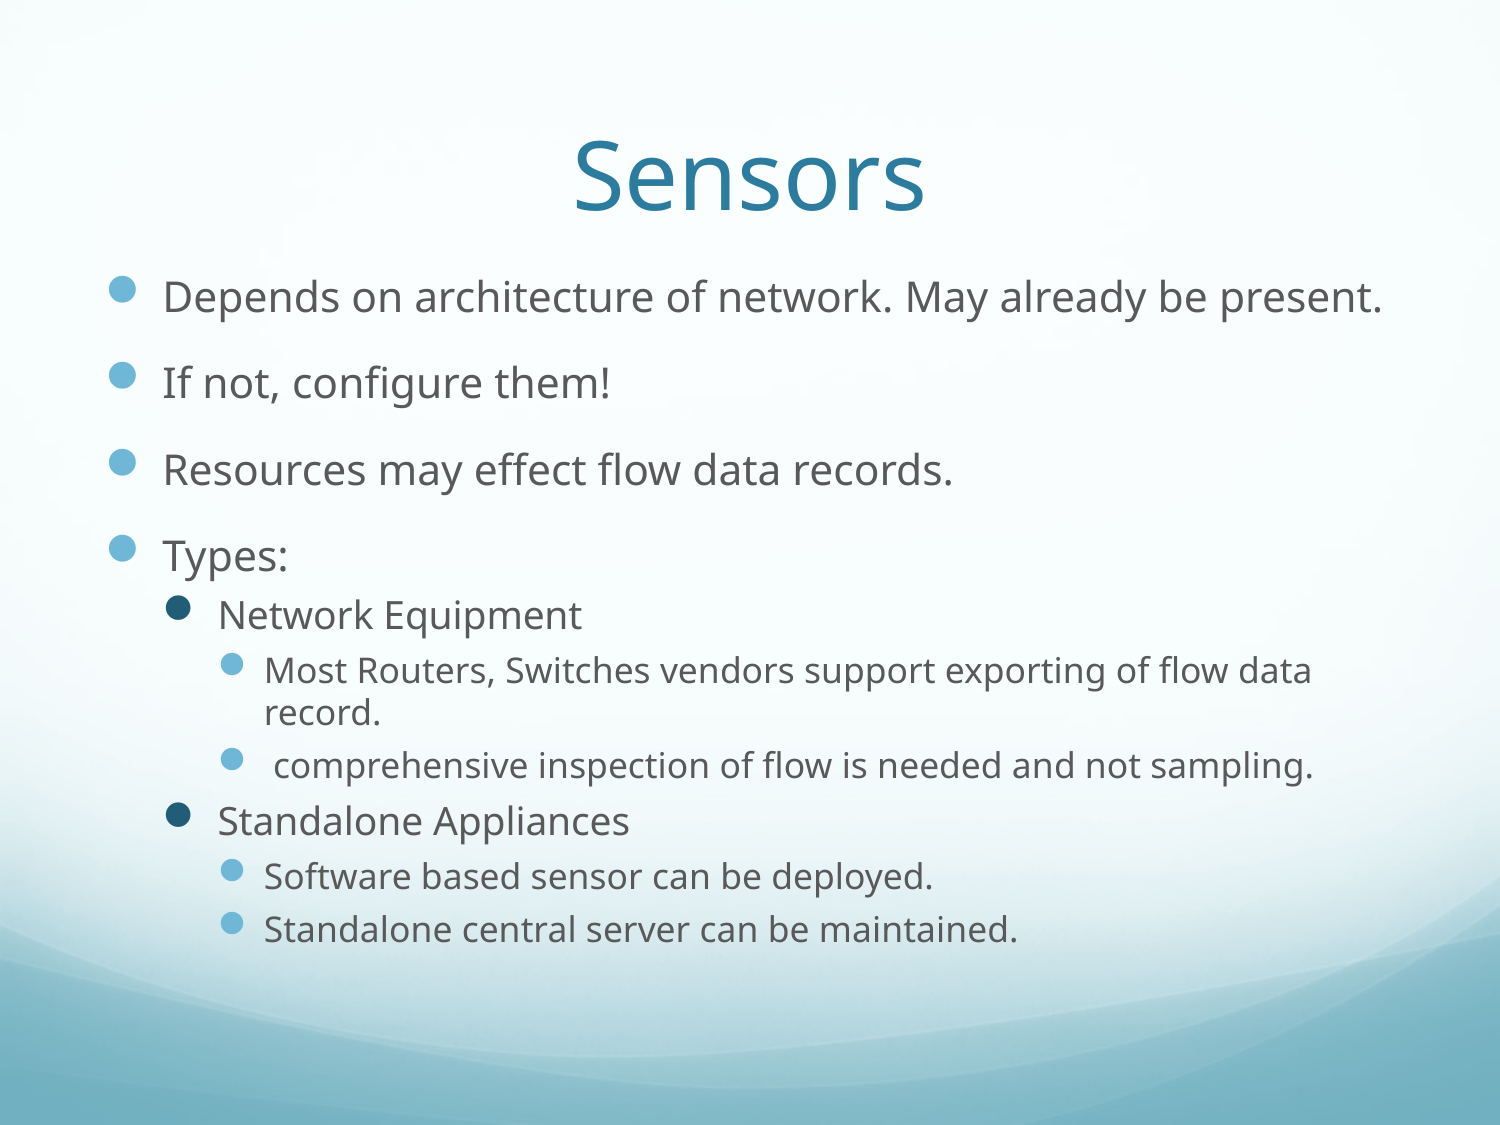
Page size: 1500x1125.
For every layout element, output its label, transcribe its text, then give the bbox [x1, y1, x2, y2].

title Sensors [90, 17, 1410, 237]
list Depends on architecture of network. May already be present. If not, configure them! Resources may effect flow data records. Types: Network Equipment Most Routers, Switches vendors support exporting of flow data record. comprehensive inspection of flow is needed and not sampling. Standalone Appliances Software based sensor can be deployed. Standalone central server can be maintained. [90, 262, 1410, 975]
